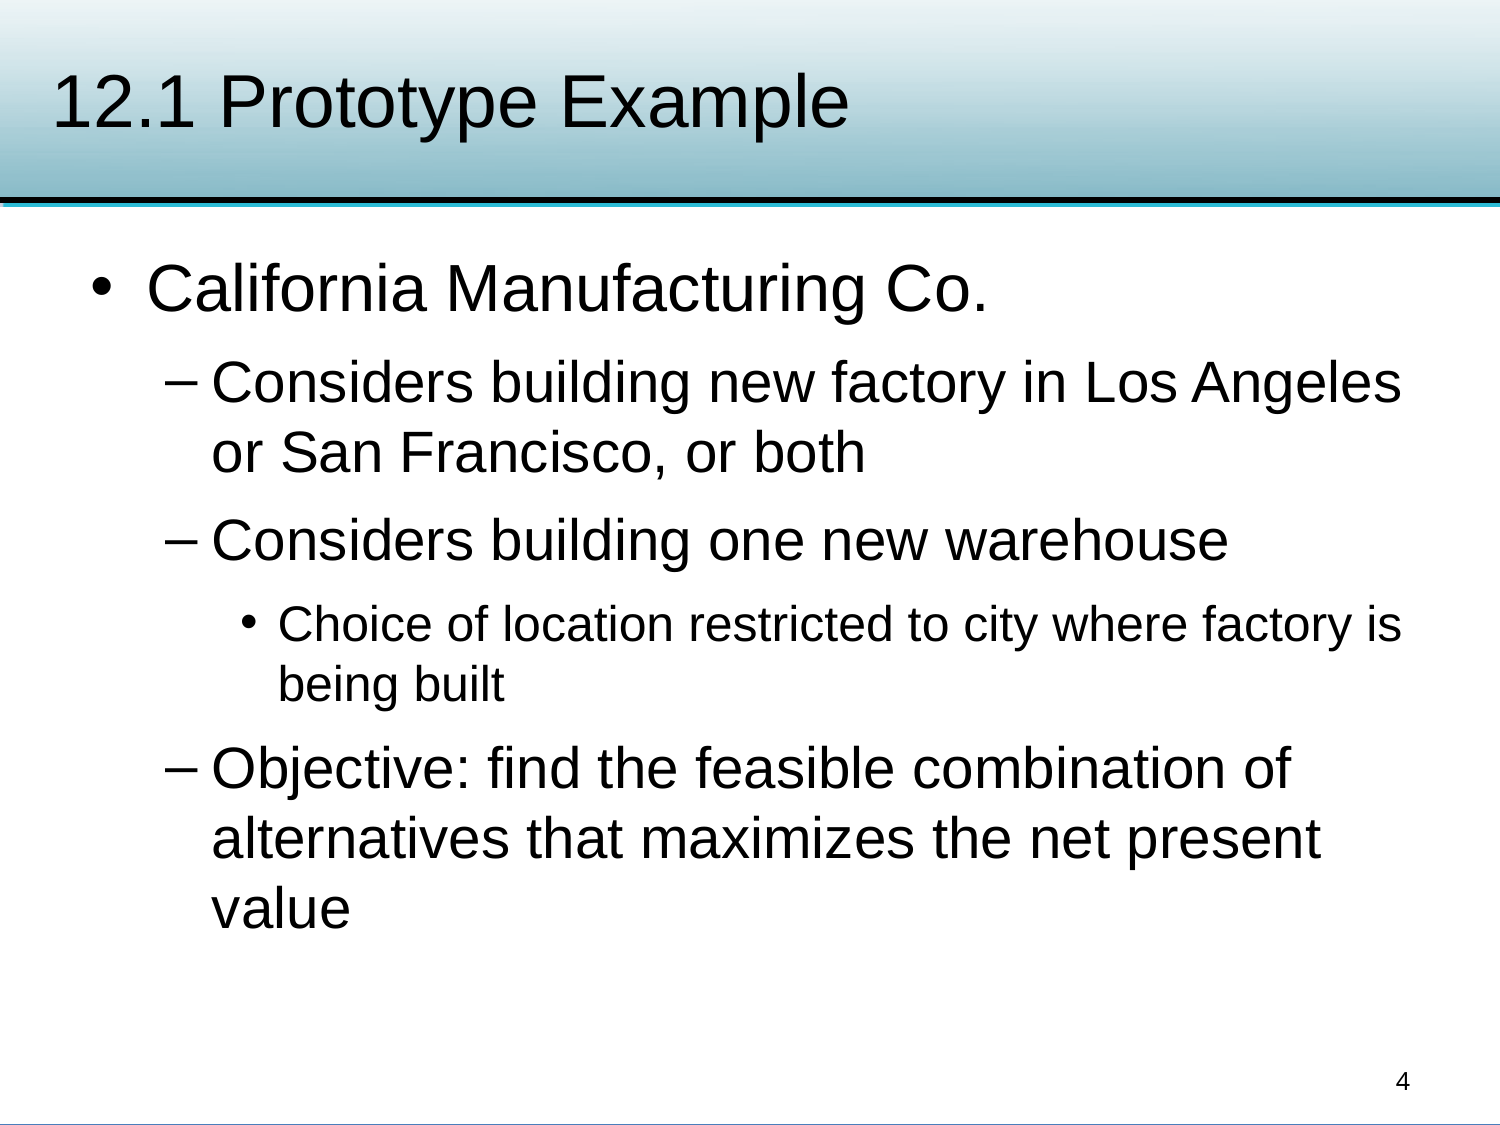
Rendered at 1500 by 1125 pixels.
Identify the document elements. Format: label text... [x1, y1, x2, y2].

list California Manufacturing Co. Considers building new factory in Los Angeles or San Francisco, or both Considers building one new warehouse Choice of location restricted to city where factory is being built Objective: find the feasible combination of alternatives that maximizes the net present value [69, 231, 1431, 1081]
title 12.1 Prototype Example [0, 0, 1500, 199]
picture [0, 203, 1500, 207]
slide_number 4 [1074, 1052, 1425, 1113]
